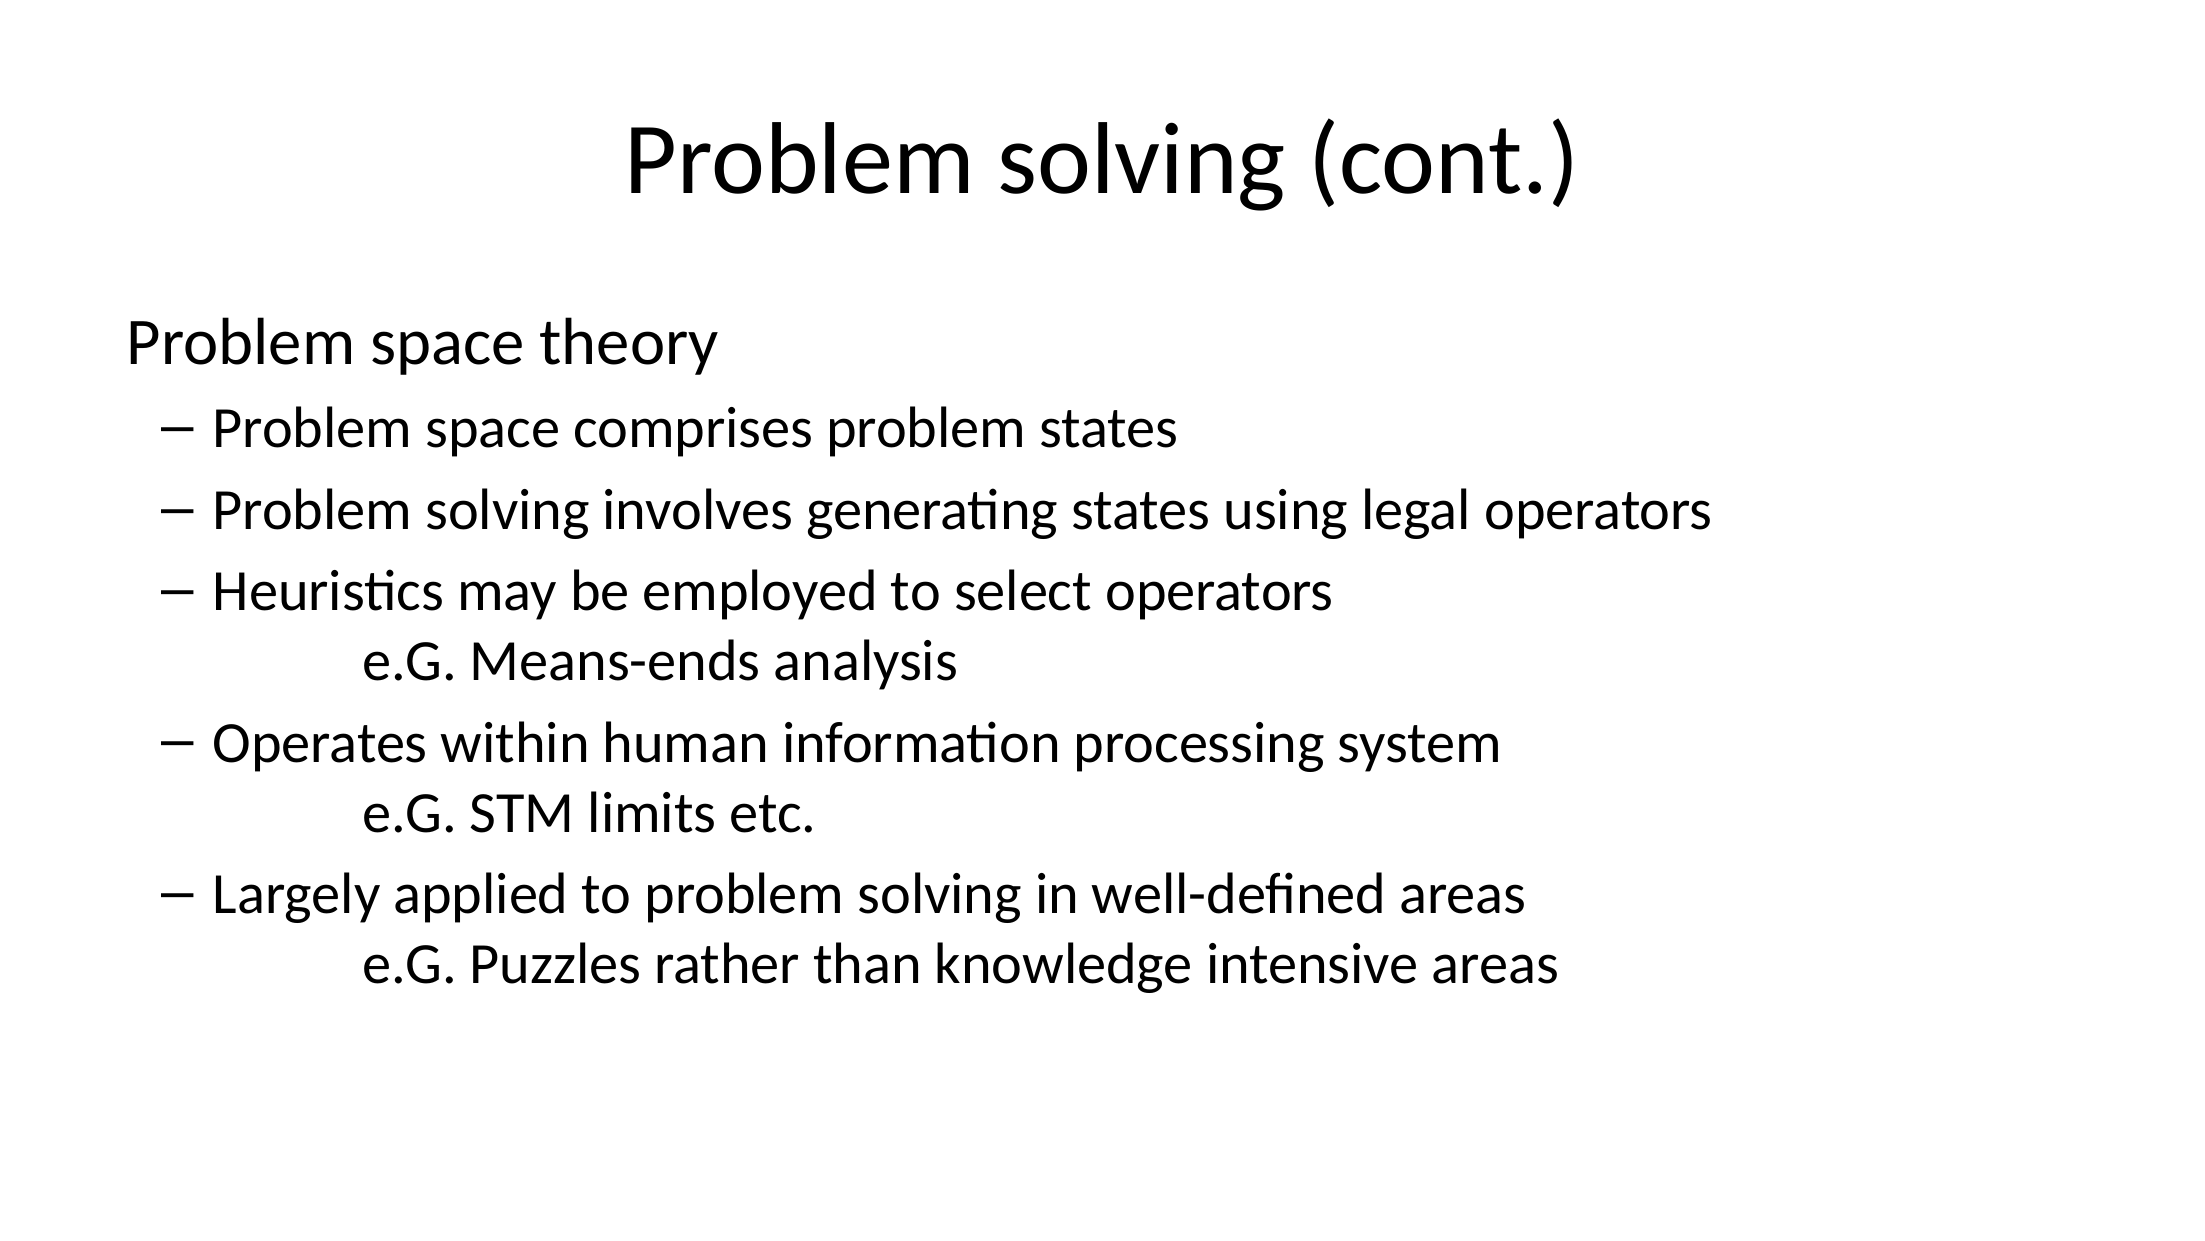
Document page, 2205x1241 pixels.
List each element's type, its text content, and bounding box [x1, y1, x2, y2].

title Problem solving (cont.) [110, 49, 2095, 257]
list Problem space theory Problem space comprises problem states Problem solving involves generating states using legal operators Heuristics may be employed to select operators e.G. Means-ends analysis Operates within human information processing system e.G. STM limits etc. Largely applied to problem solving in well-defined areas e.G. Puzzles rather than knowledge intensive areas [110, 289, 2095, 1108]
